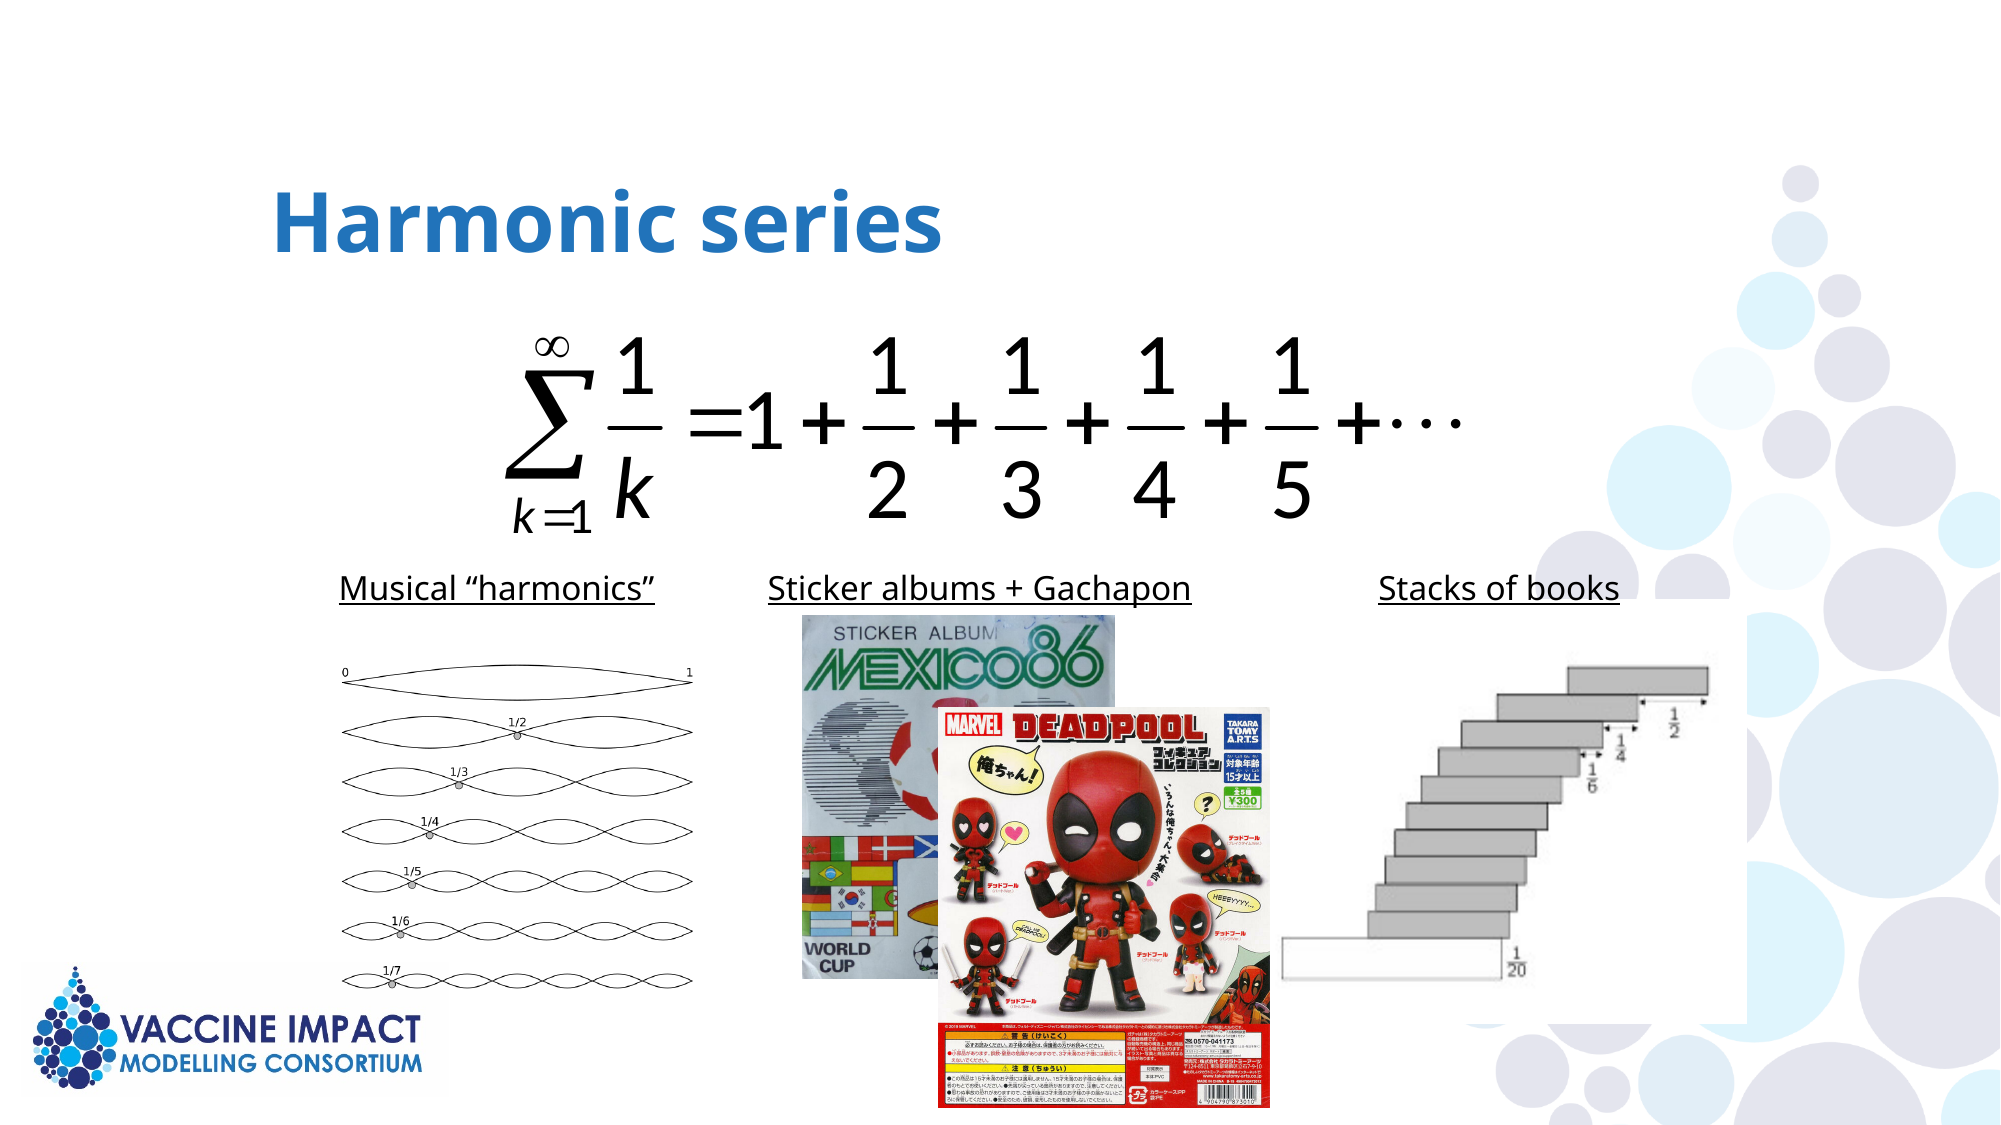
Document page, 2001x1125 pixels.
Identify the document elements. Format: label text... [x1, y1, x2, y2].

text_box Musical “harmonics” [323, 559, 728, 615]
picture [0, 0, 2001, 1125]
text_box Sticker albums + Gachapon [752, 559, 1280, 615]
text_box Stacks of books [1363, 559, 1673, 599]
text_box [492, 302, 1485, 553]
text_box Harmonic series [255, 125, 1733, 313]
